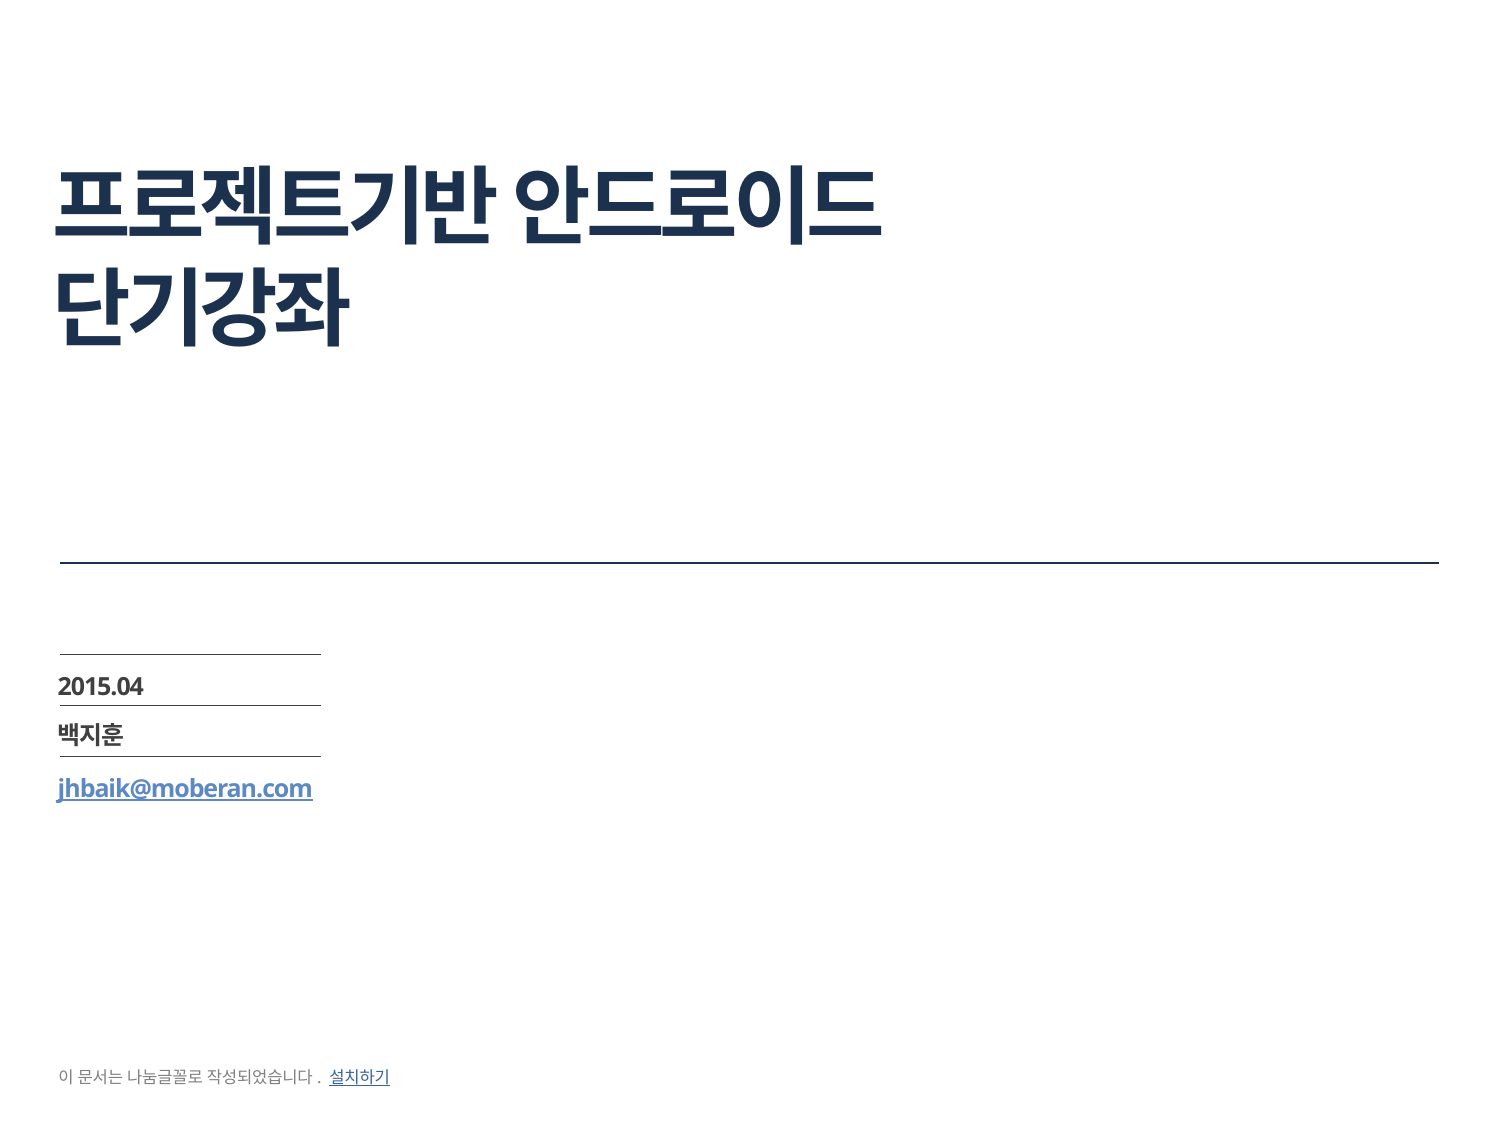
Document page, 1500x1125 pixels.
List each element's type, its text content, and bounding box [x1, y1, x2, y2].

subtitle 2015.04 백지훈 jhbaik@moberan.com [42, 647, 398, 936]
title 프로젝트기반 안드로이드 단기강좌 [37, 41, 1313, 365]
text_box 이 문서는 나눔글꼴로 작성되었습니다. 설치하기 [43, 1047, 569, 1123]
